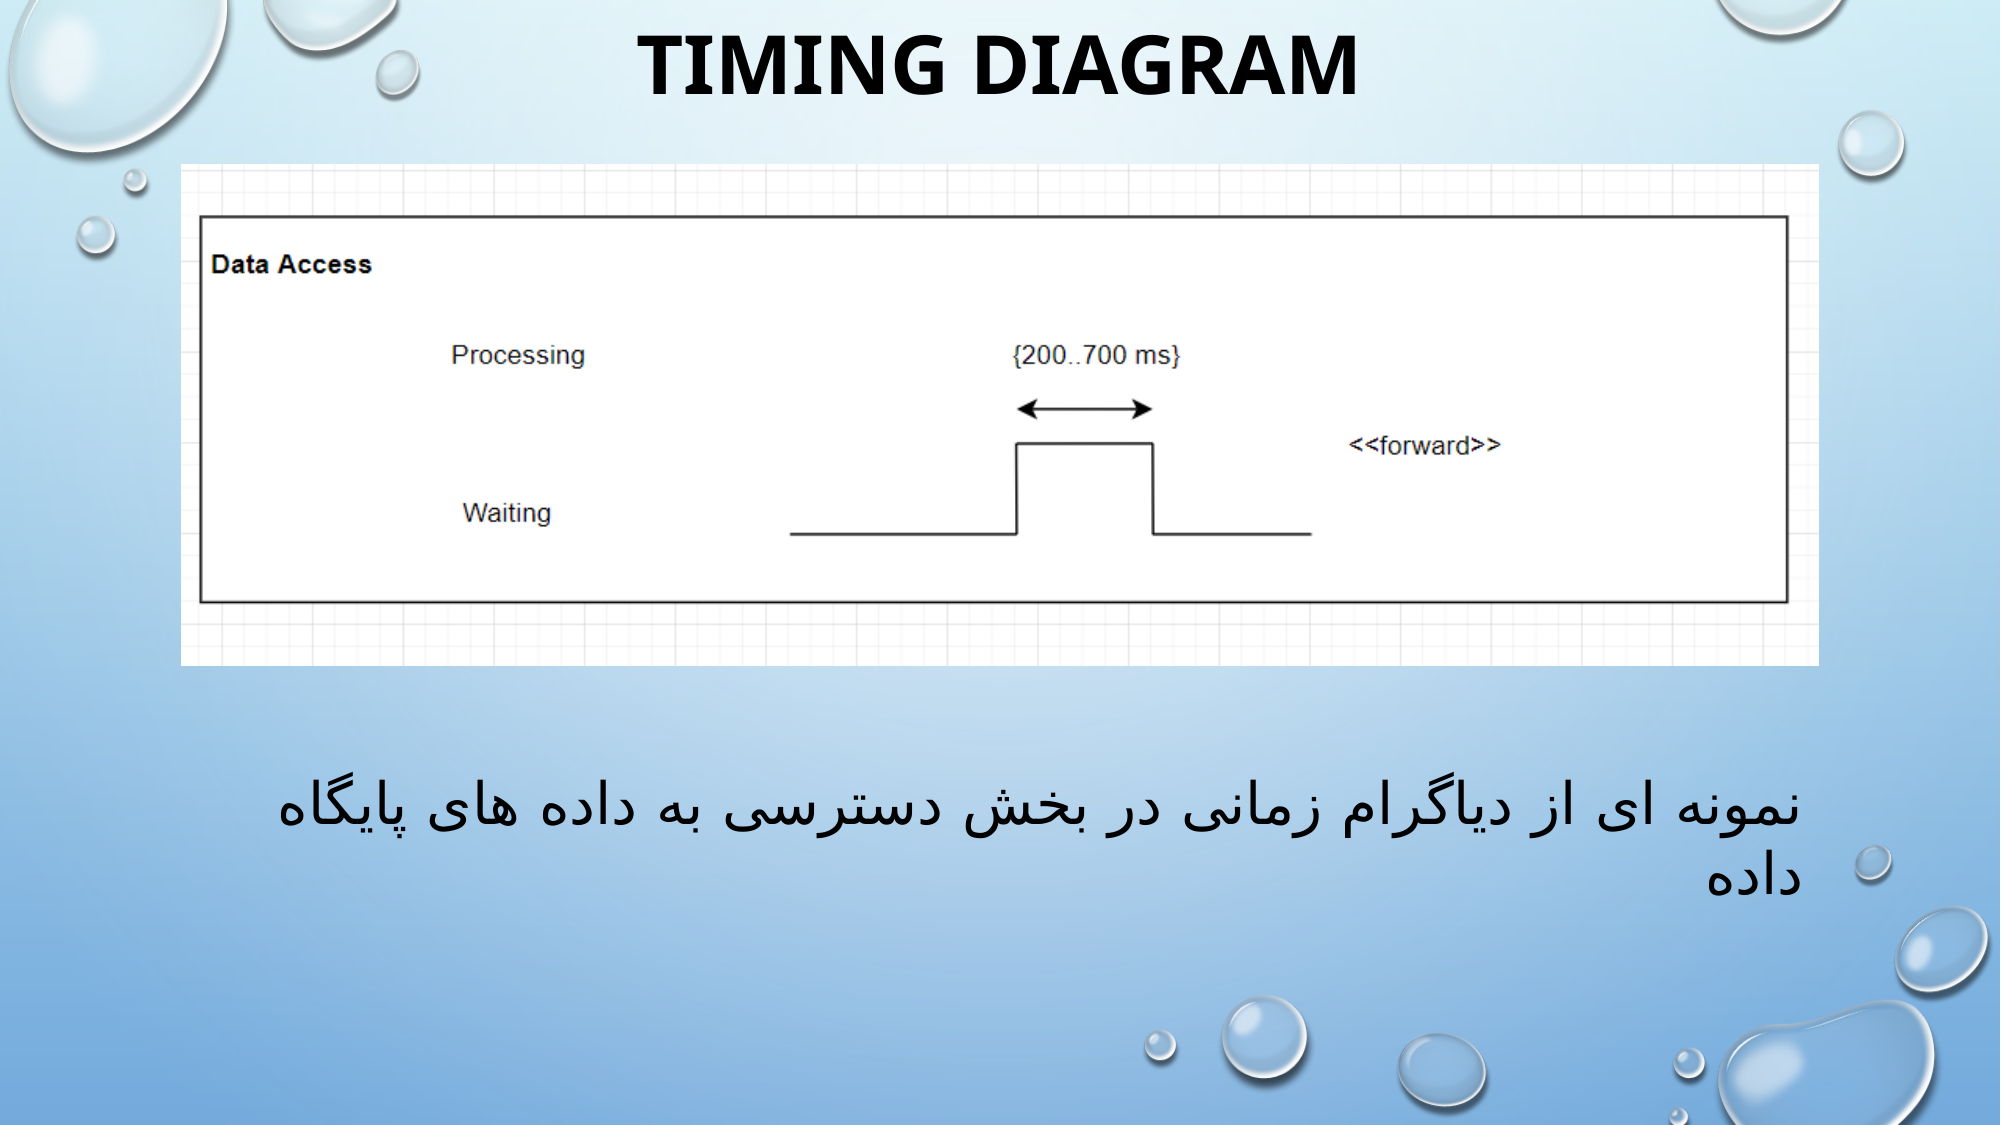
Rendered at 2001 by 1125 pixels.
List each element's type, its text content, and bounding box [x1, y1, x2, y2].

text_box نمونه ای از دیاگرام زمانی در بخش دسترسی به داده های پایگاه داده [222, 759, 1819, 914]
title timing diagram [150, 16, 1850, 120]
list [180, 164, 1819, 667]
picture [0, 0, 2000, 1125]
